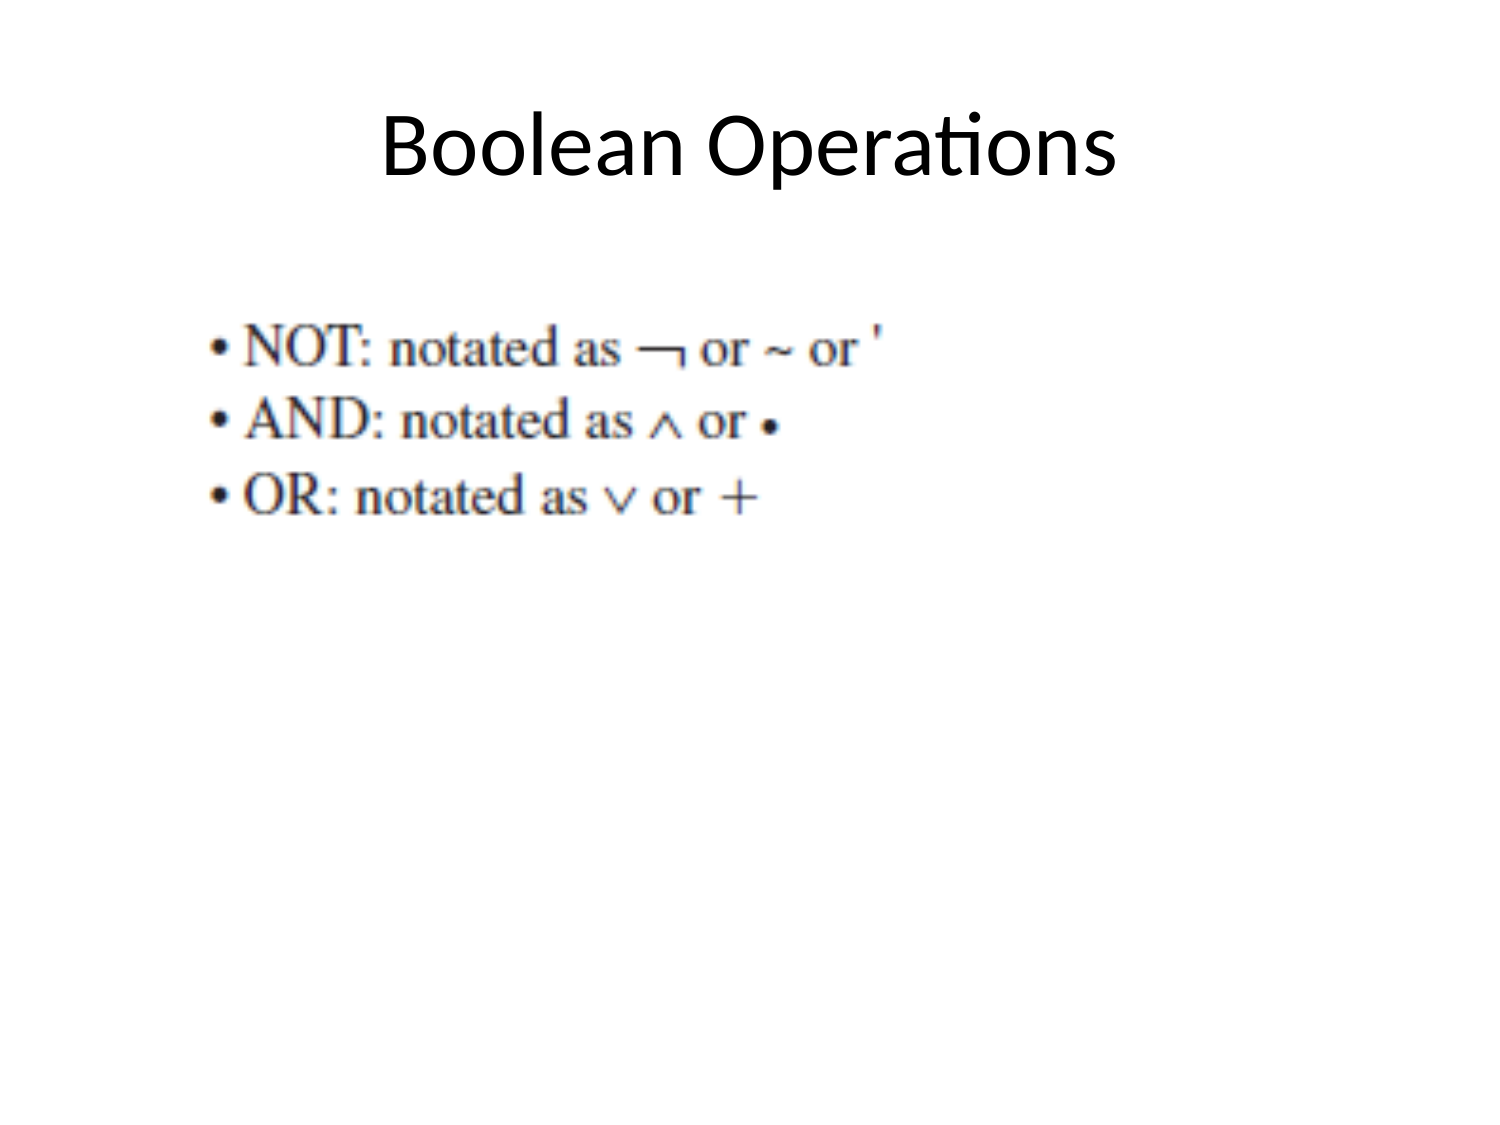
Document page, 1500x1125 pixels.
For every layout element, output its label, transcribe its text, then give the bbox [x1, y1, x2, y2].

title Boolean Operations [75, 45, 1425, 233]
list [174, 299, 929, 551]
